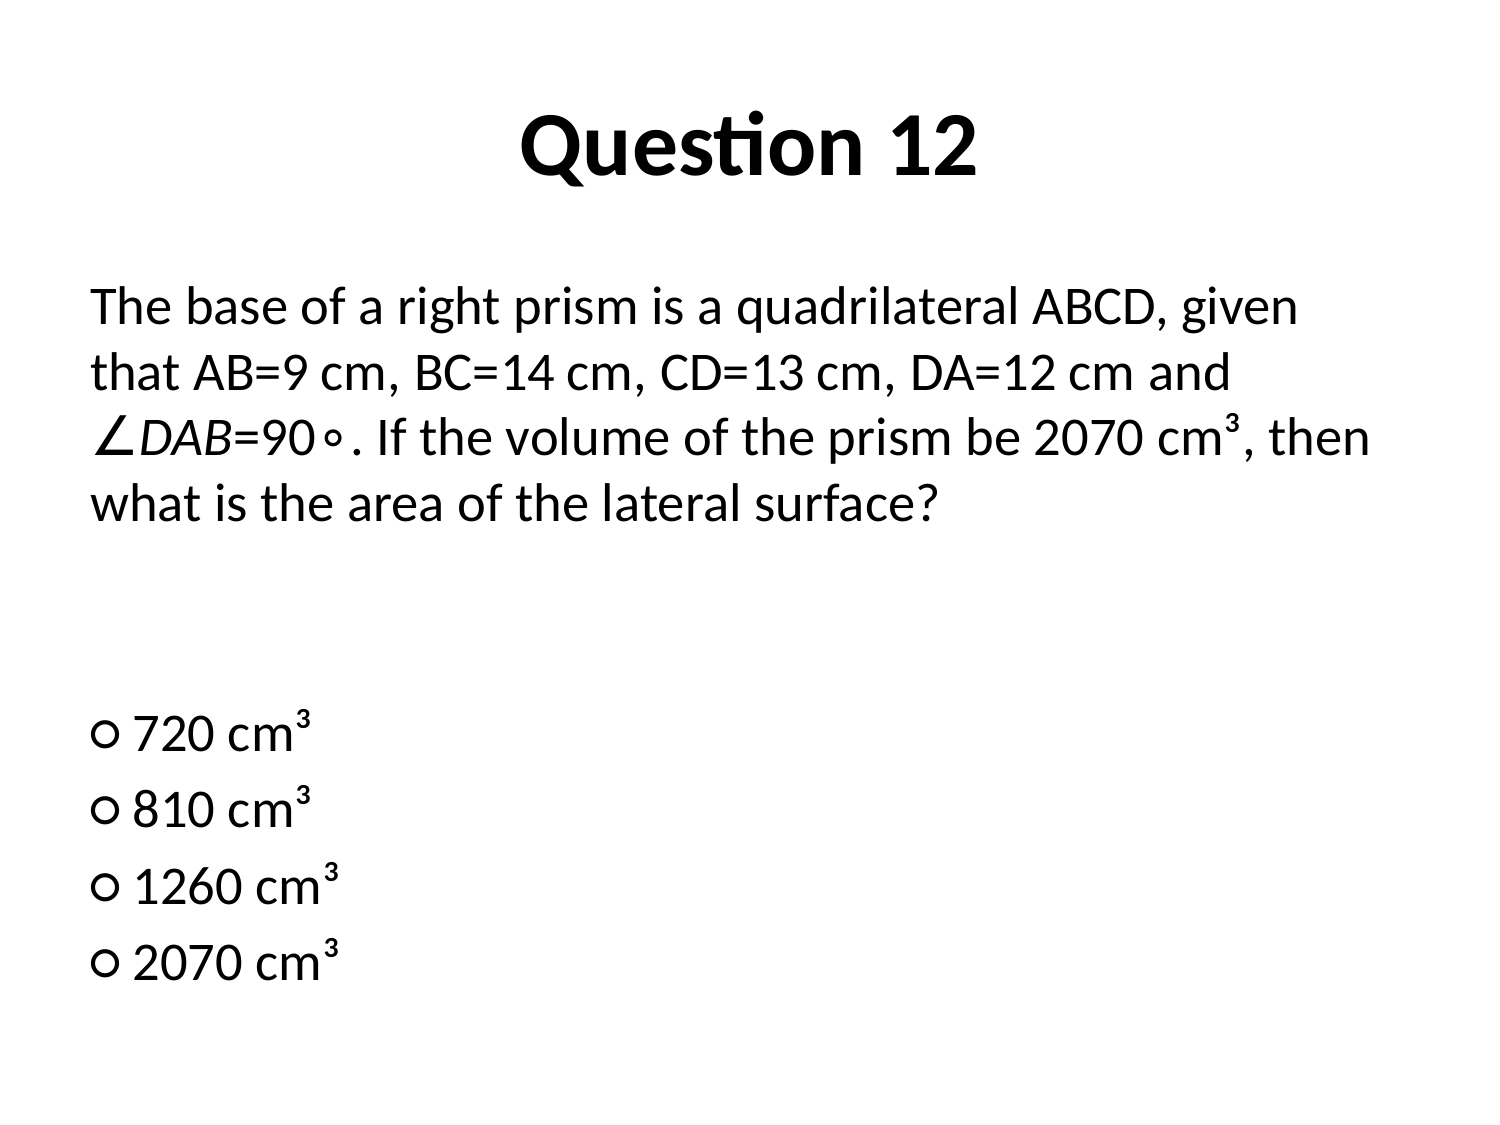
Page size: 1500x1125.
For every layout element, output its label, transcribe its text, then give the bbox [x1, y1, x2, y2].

list The base of a right prism is a quadrilateral ABCD, given that AB=9 cm, BC=14 cm, CD=13 cm, DA=12 cm and ∠DAB=90∘. If the volume of the prism be 2070 cm³, then what is the area of the lateral surface? ○ 720 cm³ ○ 810 cm³ ○ 1260 cm³ ○ 2070 cm³ [75, 262, 1425, 1005]
title Question 12 [75, 45, 1425, 233]
